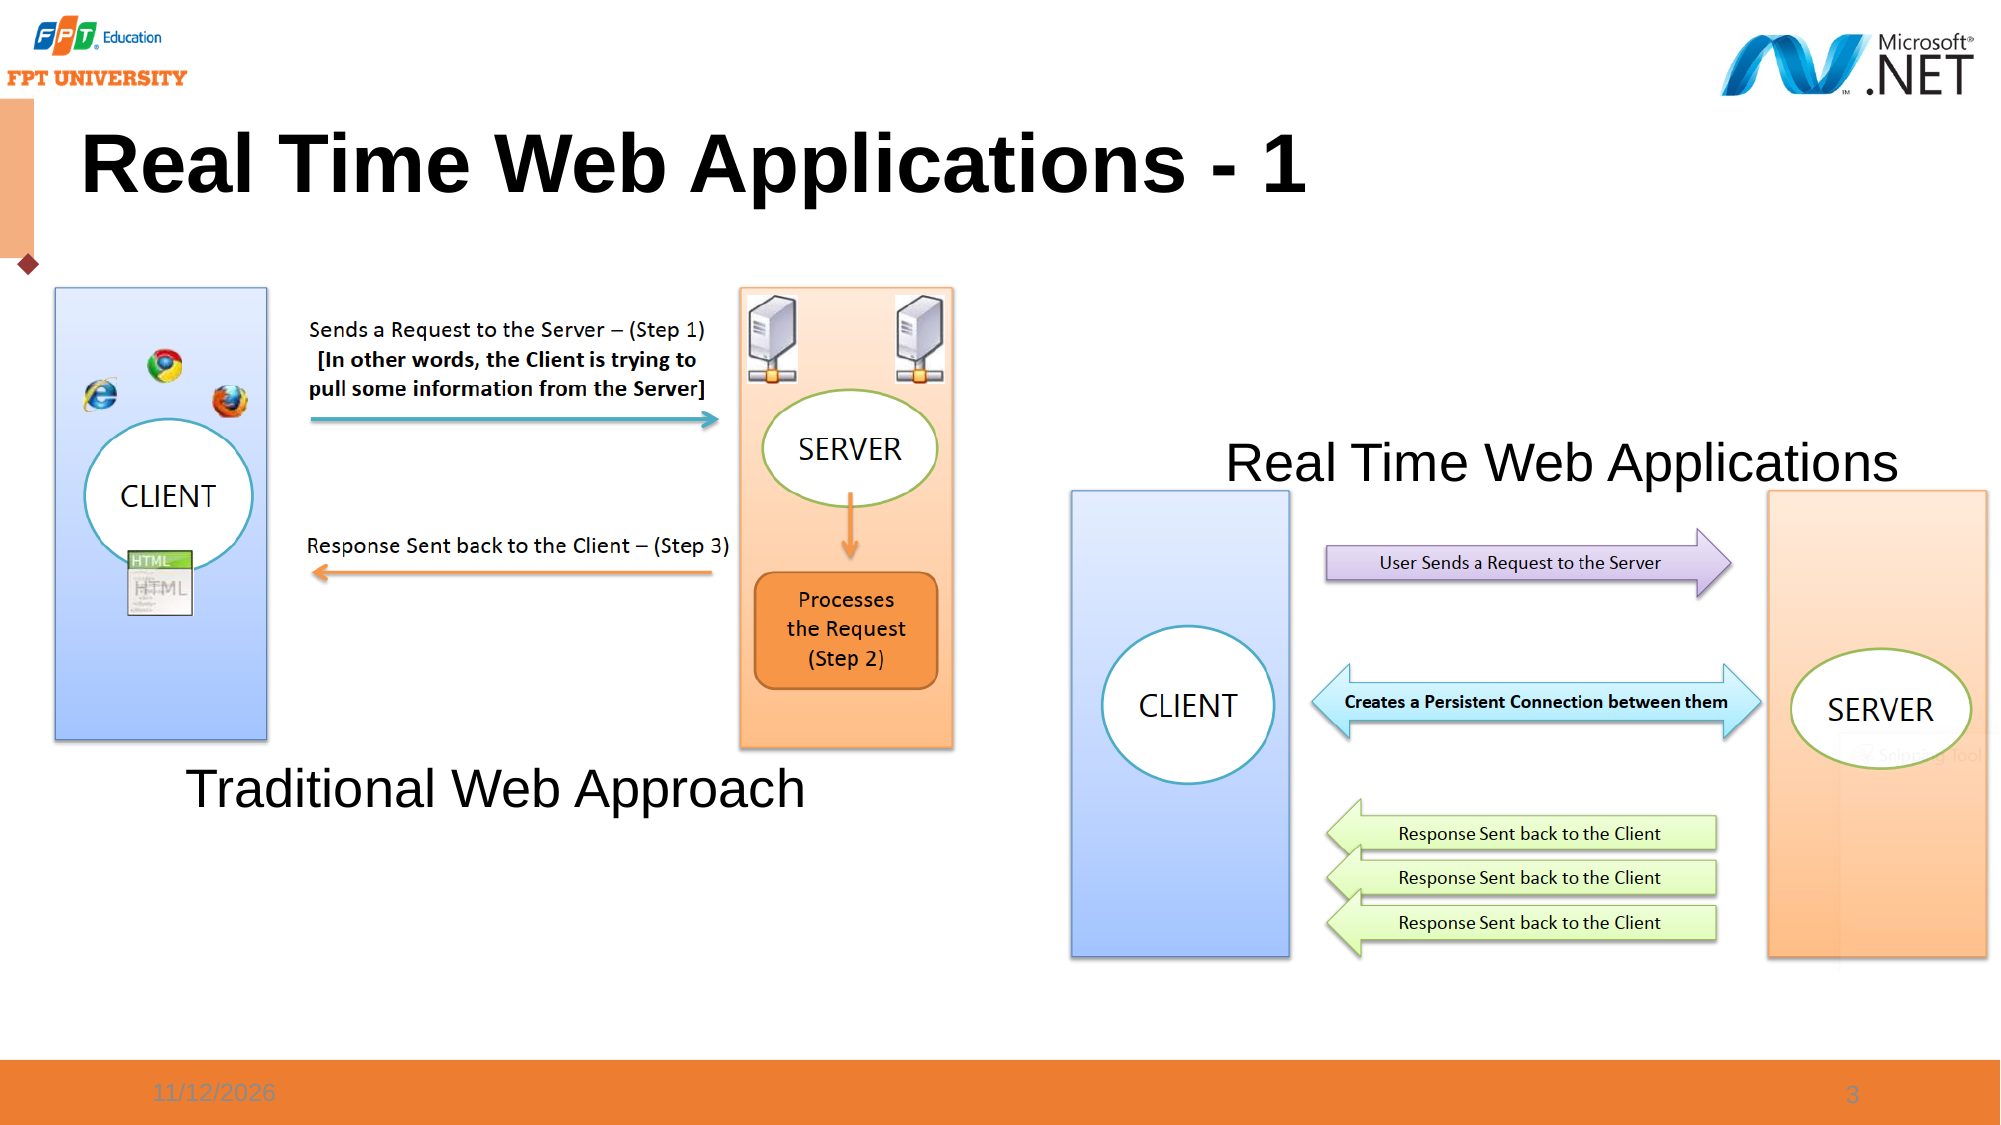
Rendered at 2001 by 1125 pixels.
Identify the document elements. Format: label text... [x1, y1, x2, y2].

text_box Real Time Web Applications [1210, 420, 1931, 478]
slide_number 3 [1424, 1063, 1875, 1123]
title Real Time Web Applications - 1 [65, 118, 1952, 213]
text_box Traditional Web Approach [170, 760, 838, 826]
picture [47, 278, 962, 760]
text_box [0, 228, 1978, 598]
picture [1057, 478, 2000, 972]
picture [0, 1, 194, 96]
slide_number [137, 1061, 588, 1122]
picture [1685, 0, 2001, 129]
